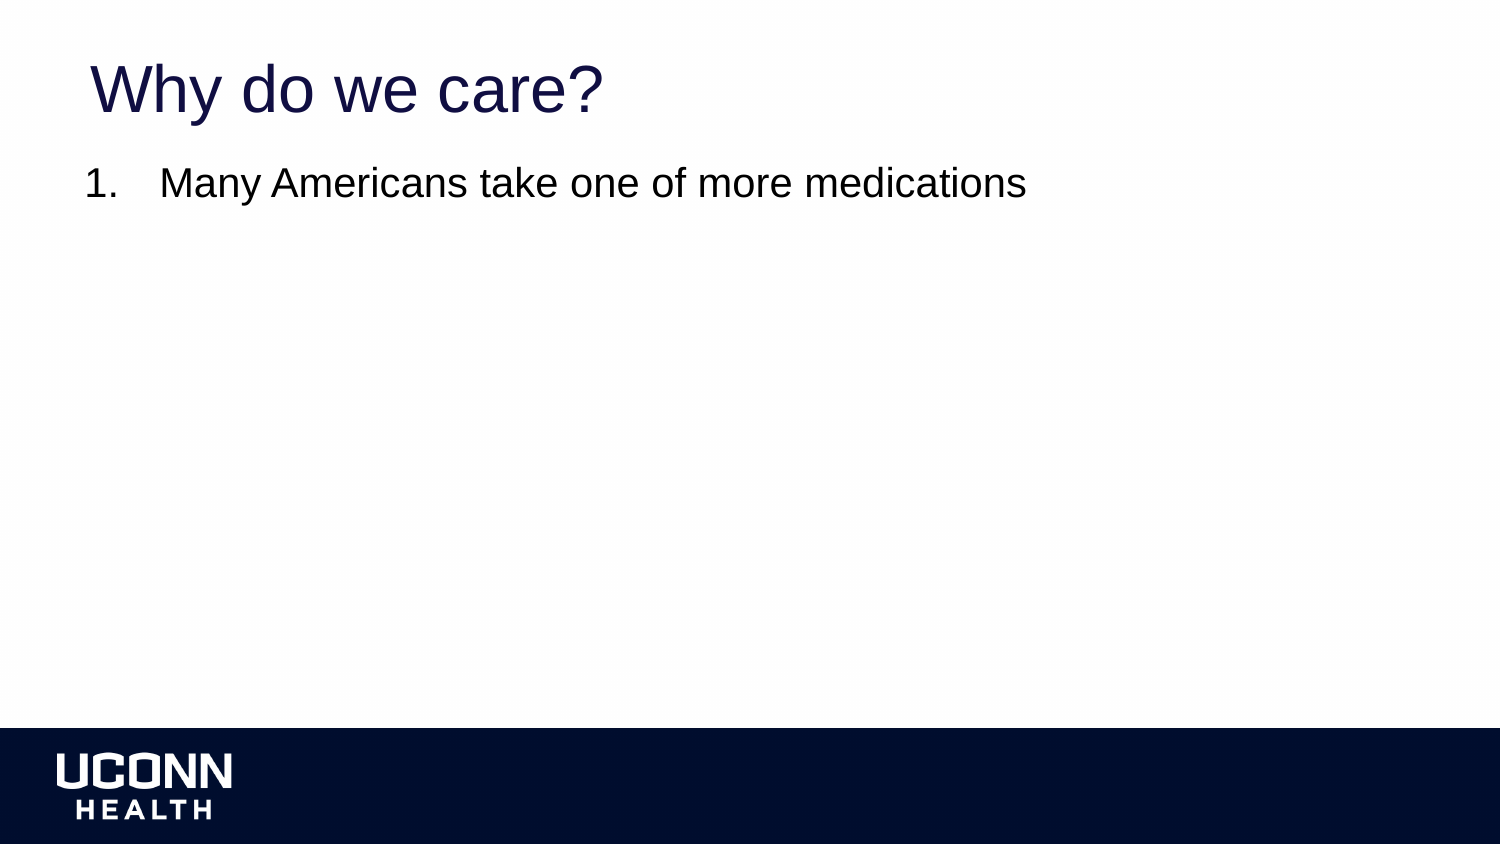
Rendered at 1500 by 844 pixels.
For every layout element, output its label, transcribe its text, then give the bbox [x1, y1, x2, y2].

title Why do we care? [75, 47, 1425, 175]
list Many Americans take one of more medications [69, 147, 1420, 633]
picture [0, 0, 1500, 844]
